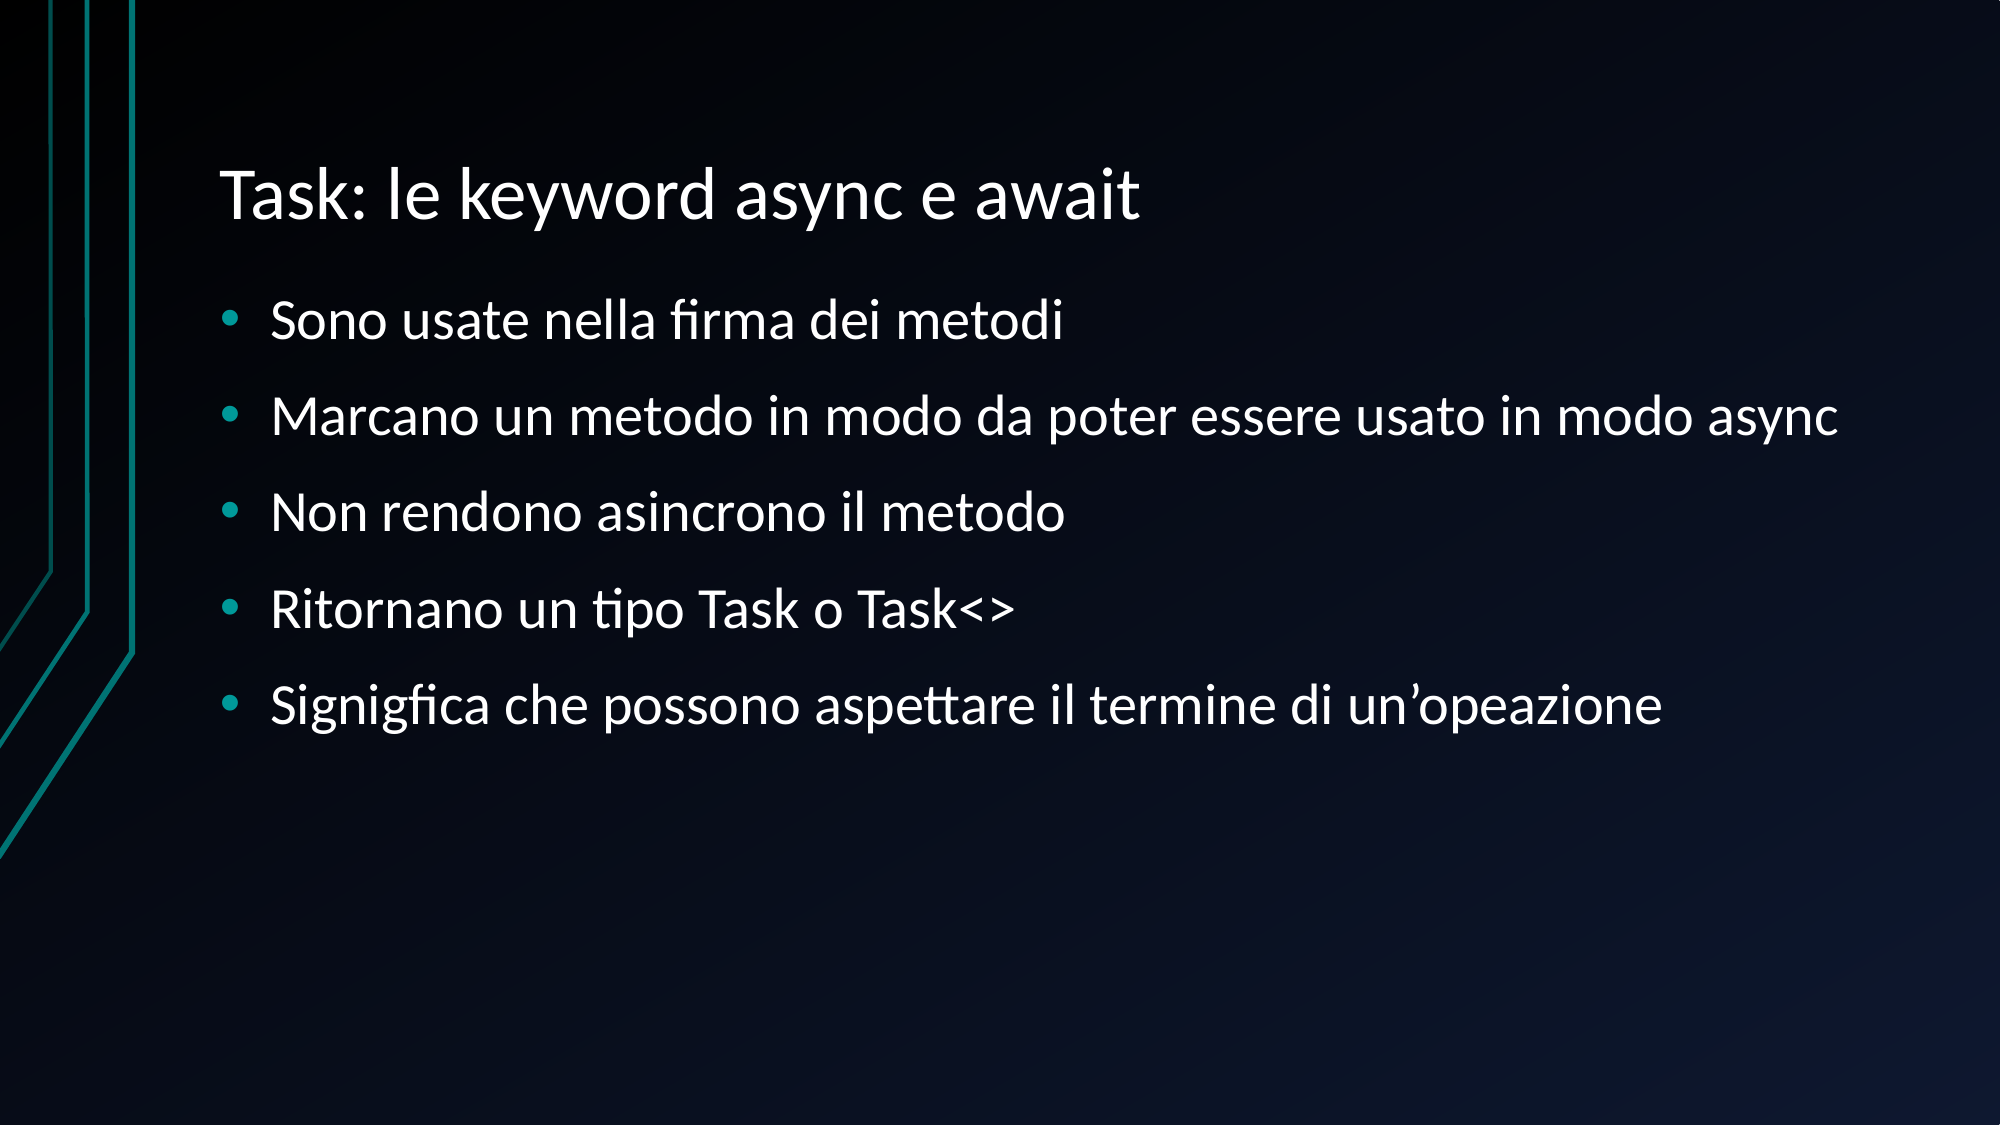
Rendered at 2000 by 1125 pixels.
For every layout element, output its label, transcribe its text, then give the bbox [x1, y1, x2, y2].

title Task: le keyword async e await [199, 45, 1900, 246]
list Sono usate nella firma dei metodi Marcano un metodo in modo da poter essere usato in modo async Non rendono asincrono il metodo Ritornano un tipo Task o Task<> Signigfica che possono aspettare il termine di un’opeazione [199, 279, 1900, 1012]
